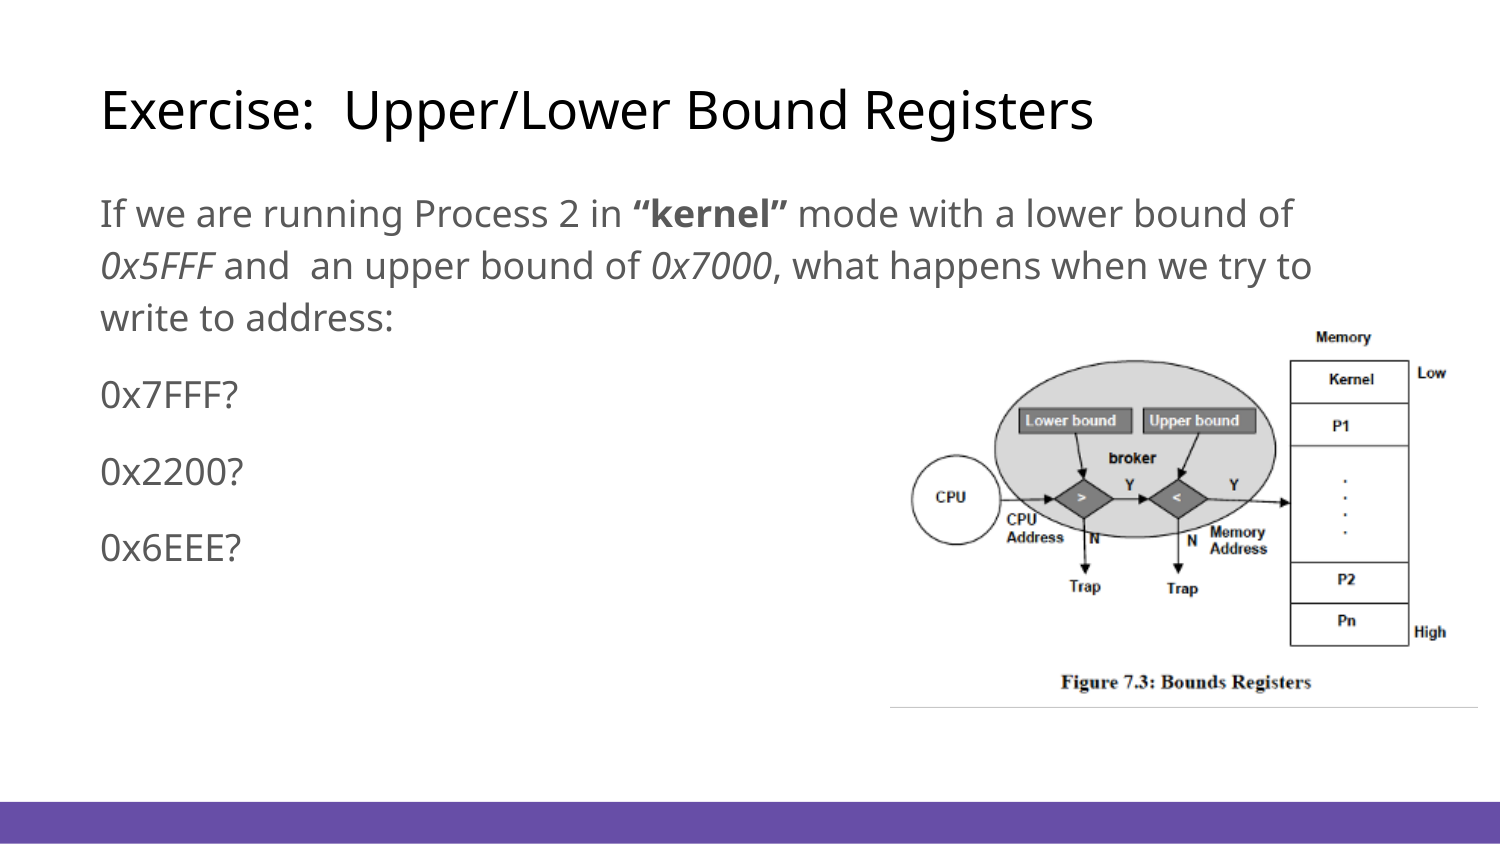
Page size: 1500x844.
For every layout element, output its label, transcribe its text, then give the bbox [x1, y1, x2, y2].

title Exercise: Upper/Lower Bound Registers [85, 61, 1415, 156]
picture [890, 326, 1478, 709]
list If we are running Process 2 in “kernel” mode with a lower bound of 0x5FFF and an upper bound of 0x7000, what happens when we try to write to address: 0x7FFF? 0x2200? 0x6EEE? [85, 168, 1415, 730]
